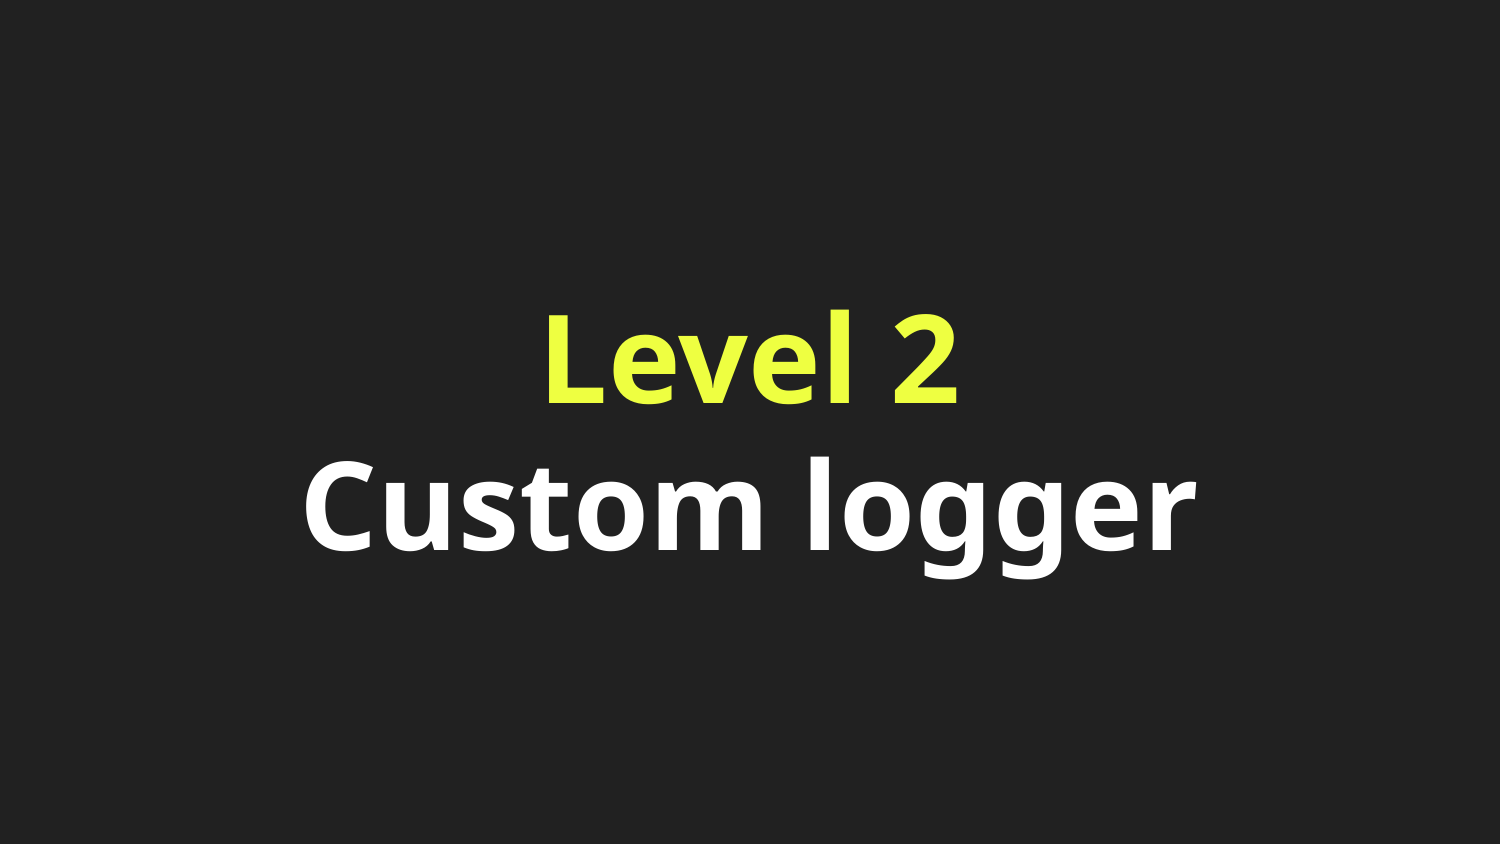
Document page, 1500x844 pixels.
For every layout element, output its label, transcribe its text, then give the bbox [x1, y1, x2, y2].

title Level 2 Custom logger [51, 253, 1449, 591]
